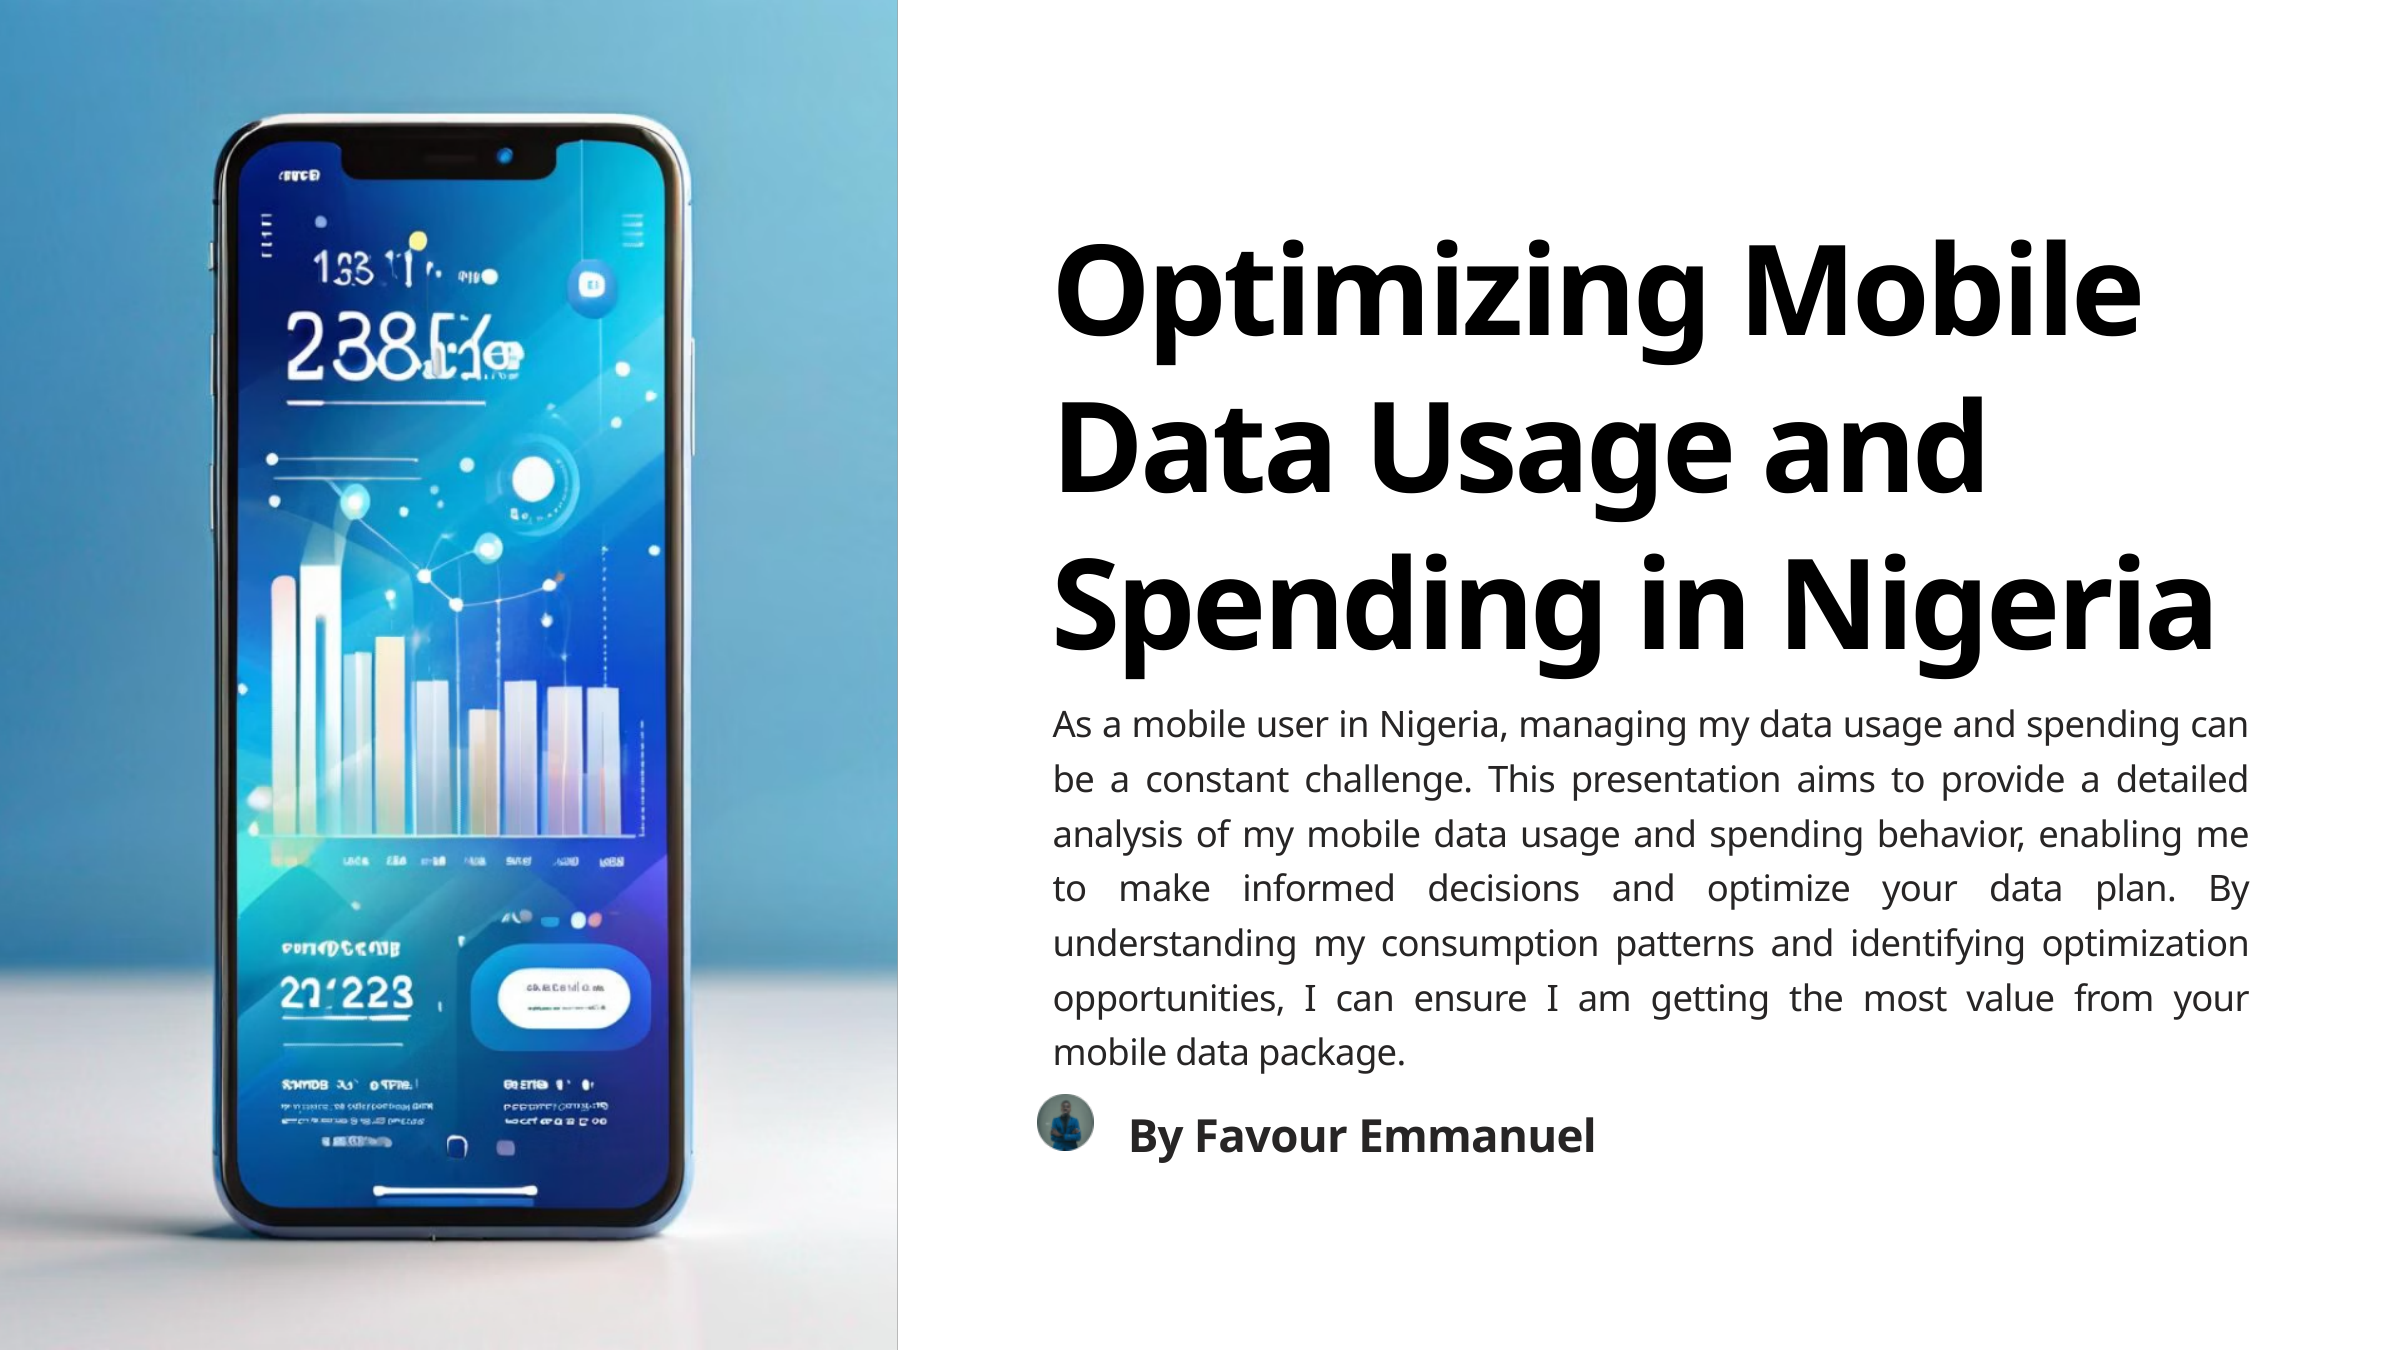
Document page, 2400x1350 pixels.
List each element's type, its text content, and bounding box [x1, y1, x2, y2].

text_box [899, 0, 2400, 1350]
picture [0, 0, 899, 1350]
text_box Optimizing Mobile Data Usage and Spending in Nigeria [1036, 195, 2264, 667]
text_box As a mobile user in Nigeria, managing my data usage and spending can be a constant challenge. This presentation aims to provide a detailed analysis of my mobile data usage and spending behavior, enabling me to make informed decisions and optimize your data plan. By understanding my consumption patterns and identifying optimization opportunities, I can ensure I am getting the most value from your mobile data package. [1037, 682, 2265, 1011]
text_box By Favour Emmanuel [1113, 1090, 1563, 1155]
picture [1037, 1094, 1094, 1151]
